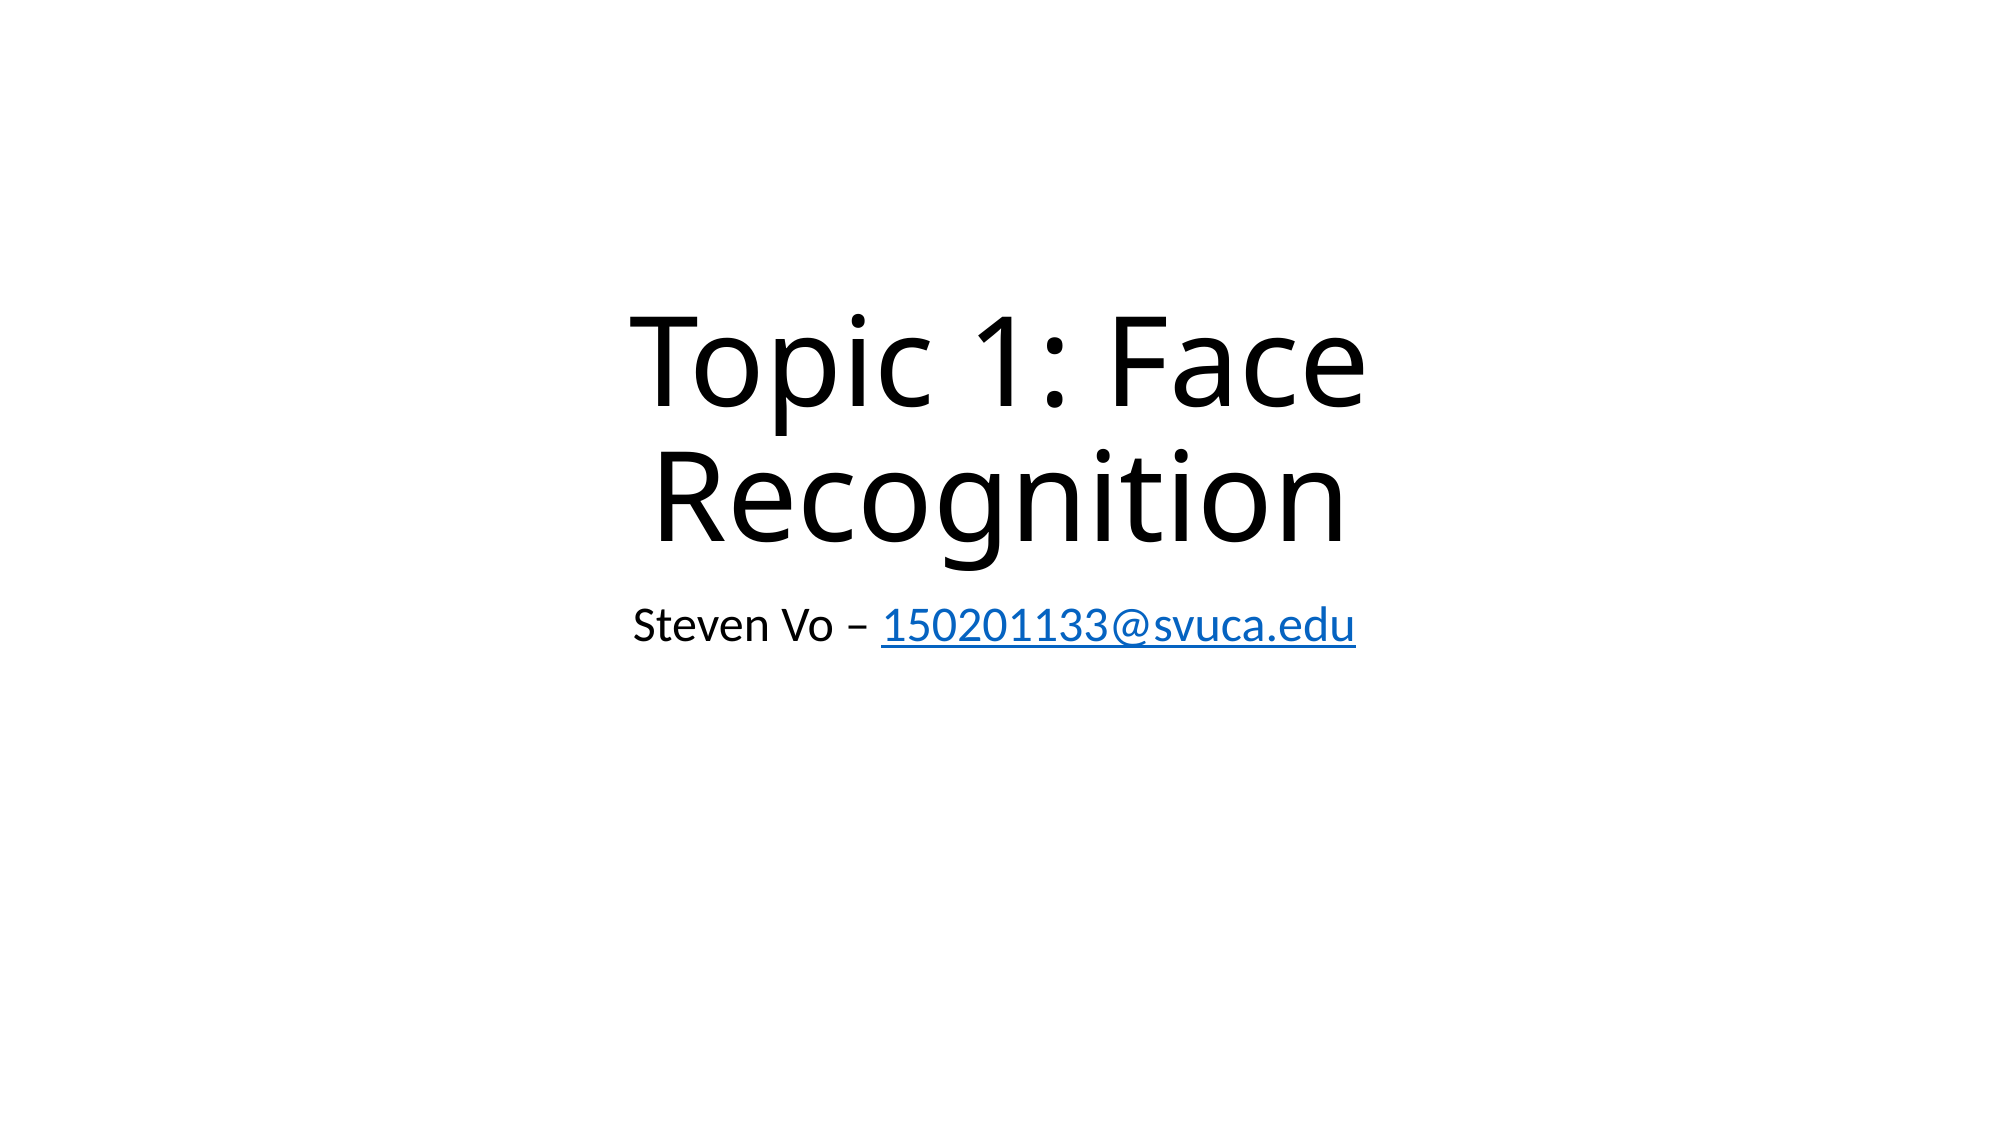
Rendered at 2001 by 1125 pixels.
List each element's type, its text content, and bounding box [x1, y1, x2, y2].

title Topic 1: Face Recognition [249, 184, 1750, 576]
subtitle Steven Vo – 150201133@svuca.edu [249, 590, 1750, 863]
